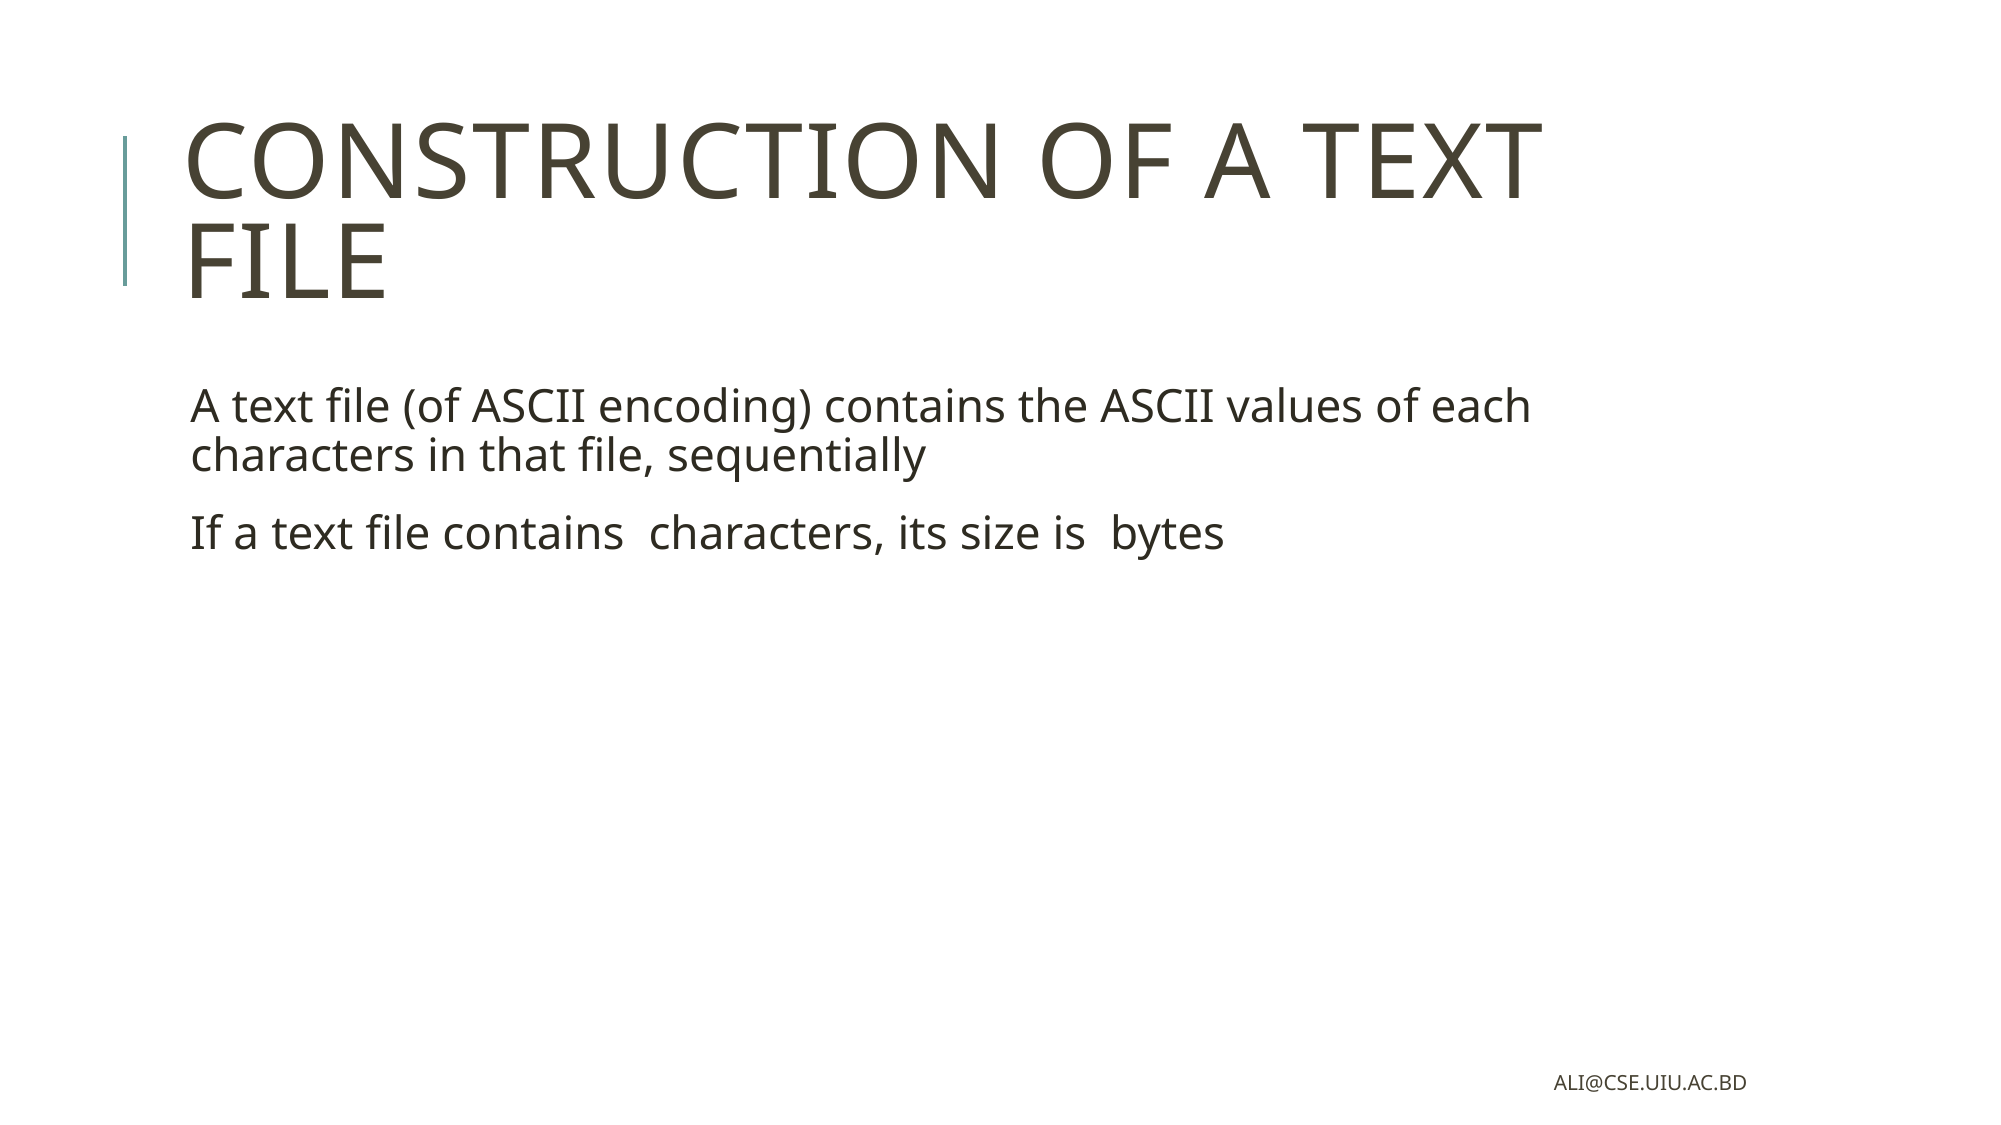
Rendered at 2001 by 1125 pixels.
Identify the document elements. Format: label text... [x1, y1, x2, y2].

title Construction of a text file [168, 96, 1763, 342]
footer ali@cse.uiu.ac.bd [794, 1061, 1763, 1107]
